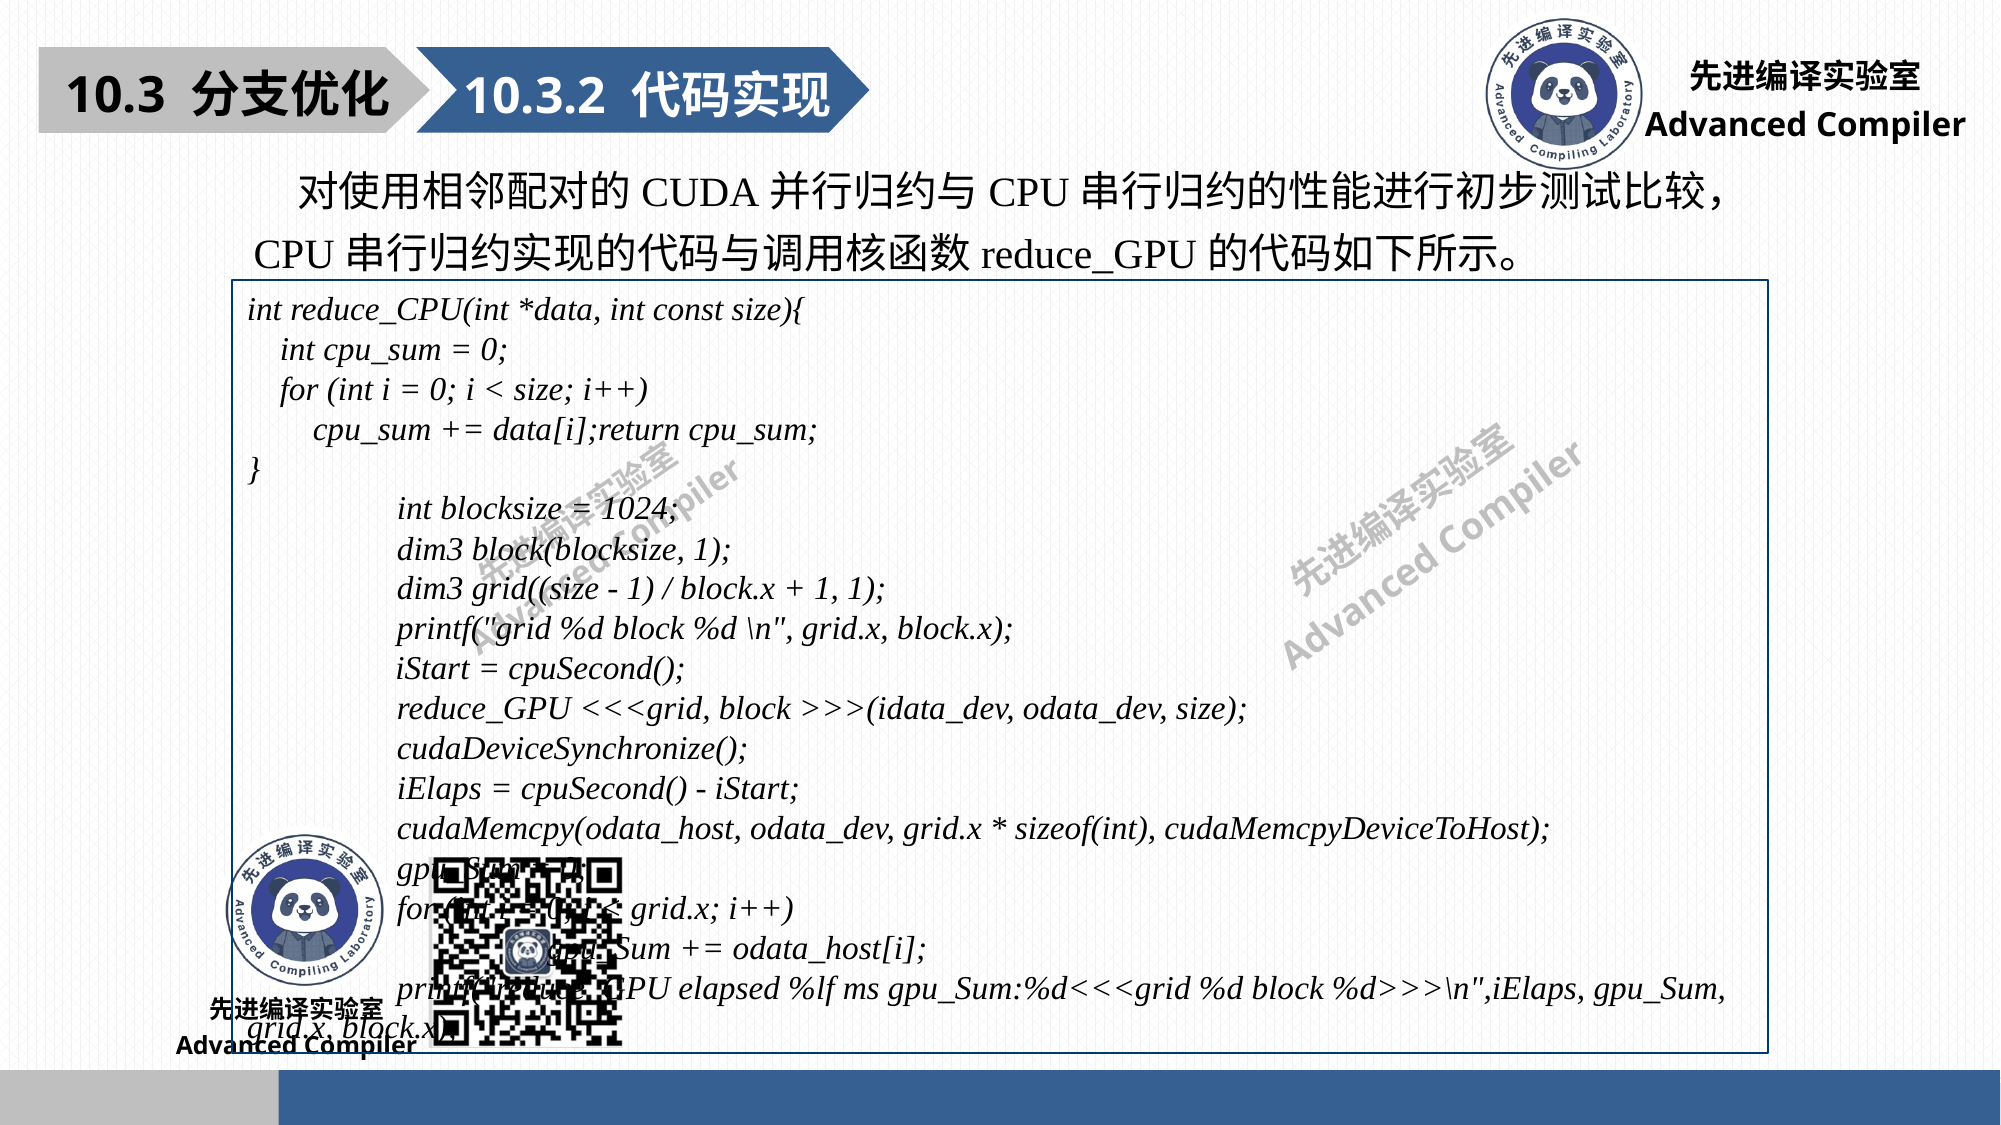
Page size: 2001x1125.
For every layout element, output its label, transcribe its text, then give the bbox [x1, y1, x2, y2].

picture [1477, 9, 1651, 144]
text_box [0, 1068, 281, 1125]
text_box 对使用相邻配对的CUDA并行归约与CPU串行归约的性能进行初步测试比较，CPU串行归约实现的代码与调用核函数reduce_GPU的代码如下所示。 [238, 144, 1761, 279]
text_box 10.3.2 代码实现 [425, 41, 870, 131]
picture [217, 863, 232, 955]
text_box [281, 1068, 2000, 1125]
text_box [36, 131, 391, 135]
text_box 10.3 分支优化 [10, 40, 446, 131]
text_box int reduce_CPU(int *data, int const size){ int cpu_sum = 0; for (int i = 0; i < size; i++) cpu_sum += data[i];return cpu_sum; } int blocksize = 1024; dim3 block(blocksize, 1); dim3 grid((size - 1) / block.x + 1, 1); printf("grid %d block %d \n", grid.x, block.x); iStart = cpuSecond(); reduce_GPU <<<grid, block >>>(idata_dev, odata_dev, size); cudaDeviceSynchronize(); iElaps = cpuSecond() - iStart; cudaMemcpy(odata_host, odata_dev, grid.x * sizeof(int), cudaMemcpyDeviceToHost); gpu_Sum = 0; for (int i = 0; i < grid.x; i++) gpu_Sum += odata_host[i]; printf("reduce_GPU elapsed %lf ms gpu_Sum:%d<<<grid %d block %d>>>\n",iElaps, gpu_Sum, grid.x, block.x); [232, 279, 1768, 1053]
